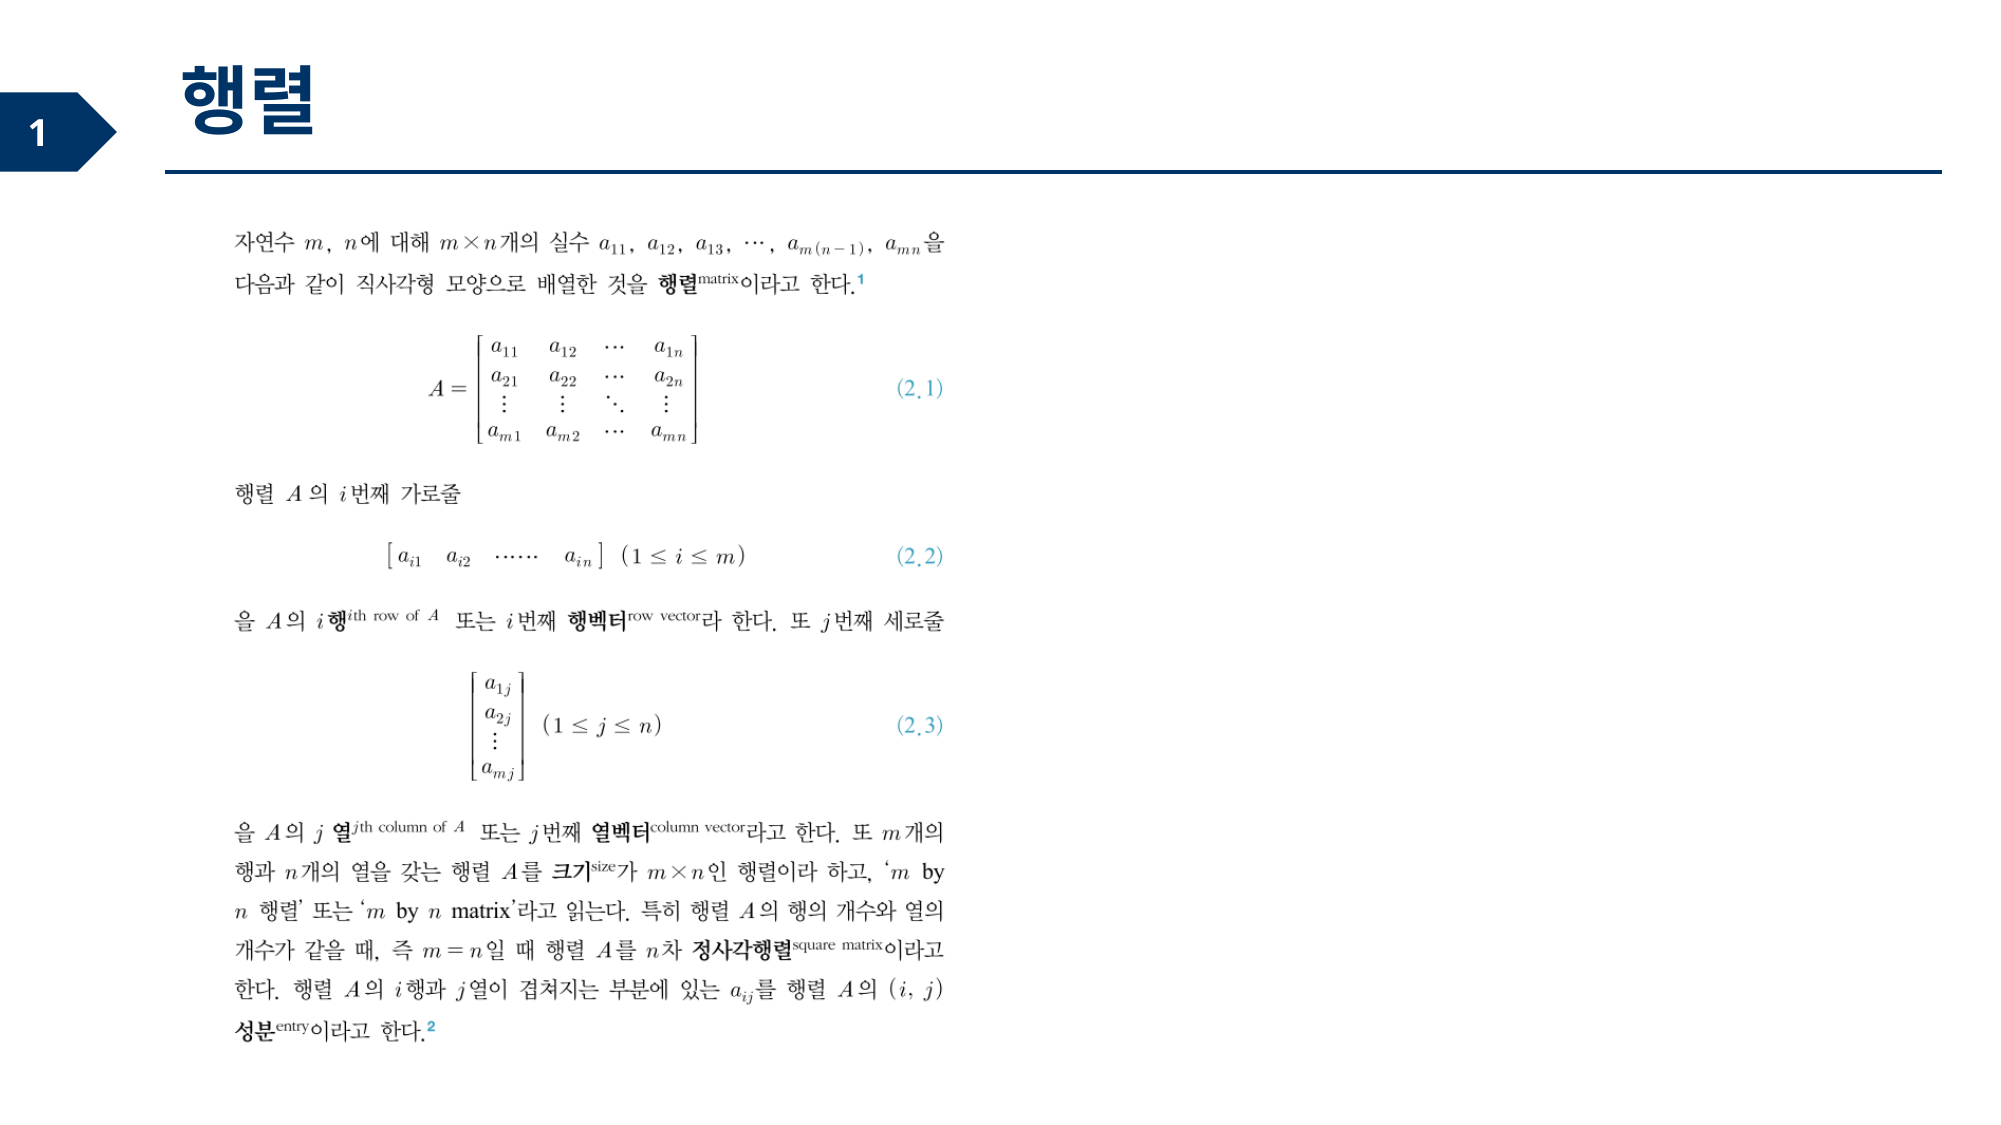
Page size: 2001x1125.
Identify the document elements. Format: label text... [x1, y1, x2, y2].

list 행렬 [165, 36, 1941, 172]
picture [215, 220, 958, 1051]
